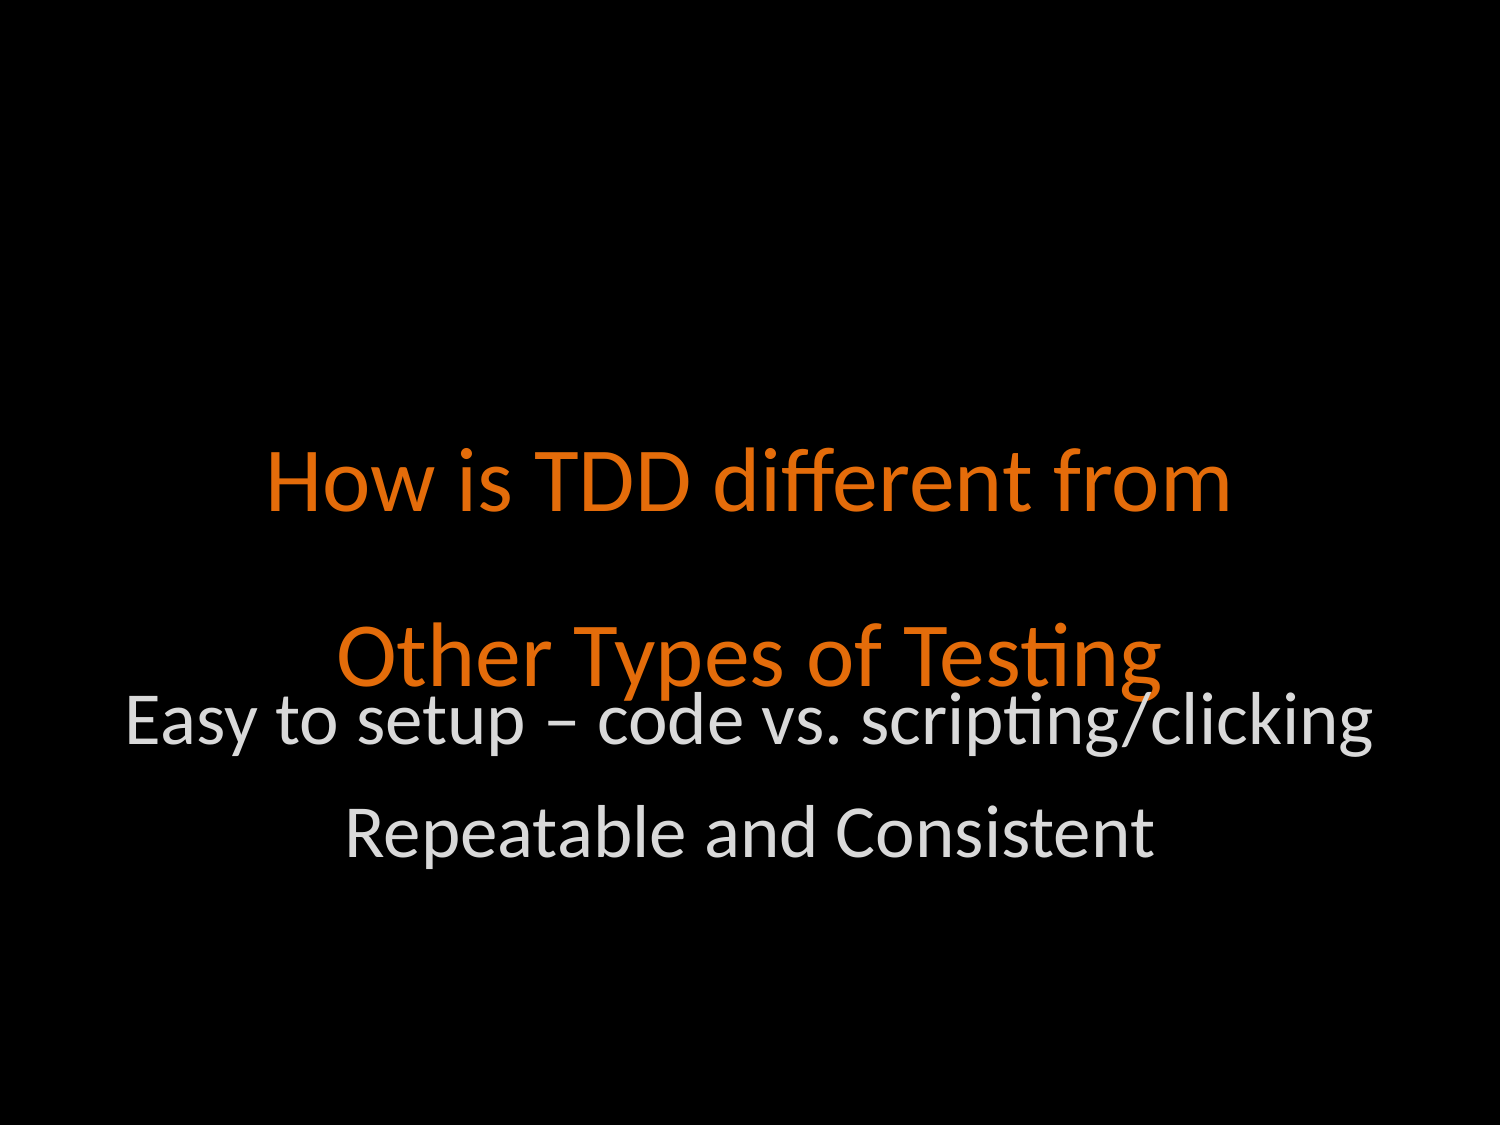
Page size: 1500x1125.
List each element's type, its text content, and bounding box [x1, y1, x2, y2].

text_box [174, 412, 1326, 714]
text_box Repeatable and Consistent [329, 774, 1171, 880]
text_box Easy to setup – code vs. scripting/clicking [109, 662, 1390, 768]
